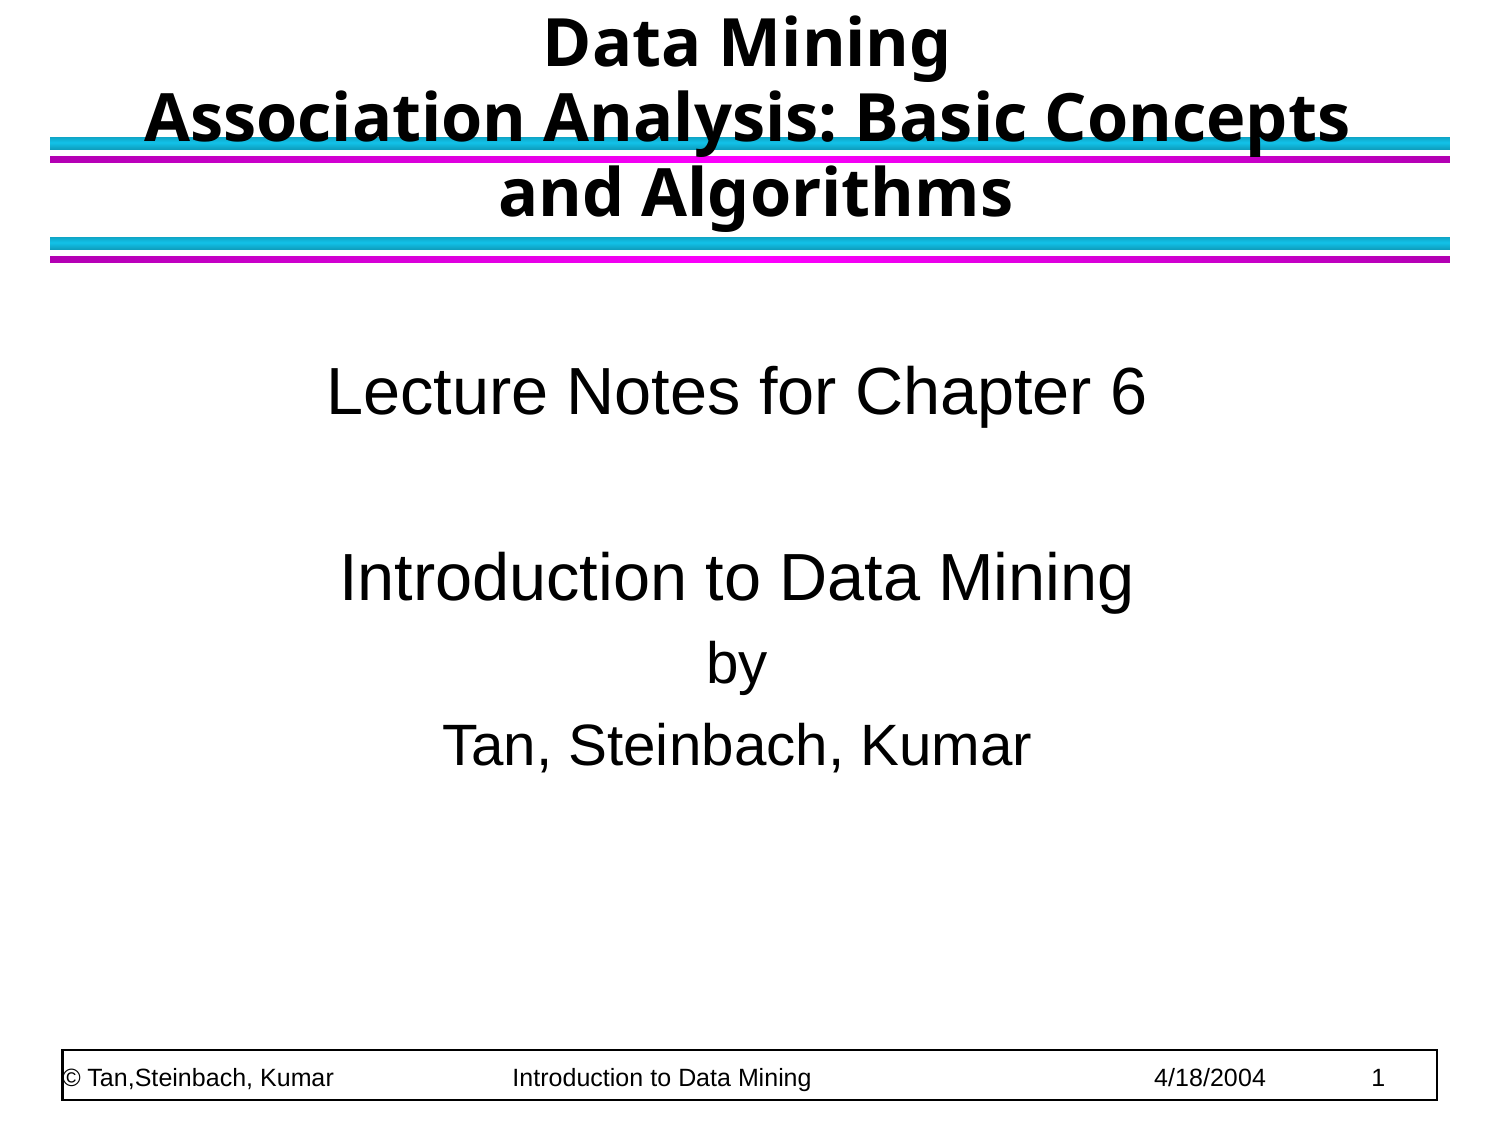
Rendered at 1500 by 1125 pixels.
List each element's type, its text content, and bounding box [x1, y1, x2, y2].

text_box Lecture Notes for Chapter 6 Introduction to Data Mining by Tan, Steinbach, Kumar [62, 340, 1413, 995]
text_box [49, 237, 1451, 263]
title Data Mining Association Analysis: Basic Concepts and Algorithms [36, 99, 1476, 238]
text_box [62, 1049, 1438, 1101]
